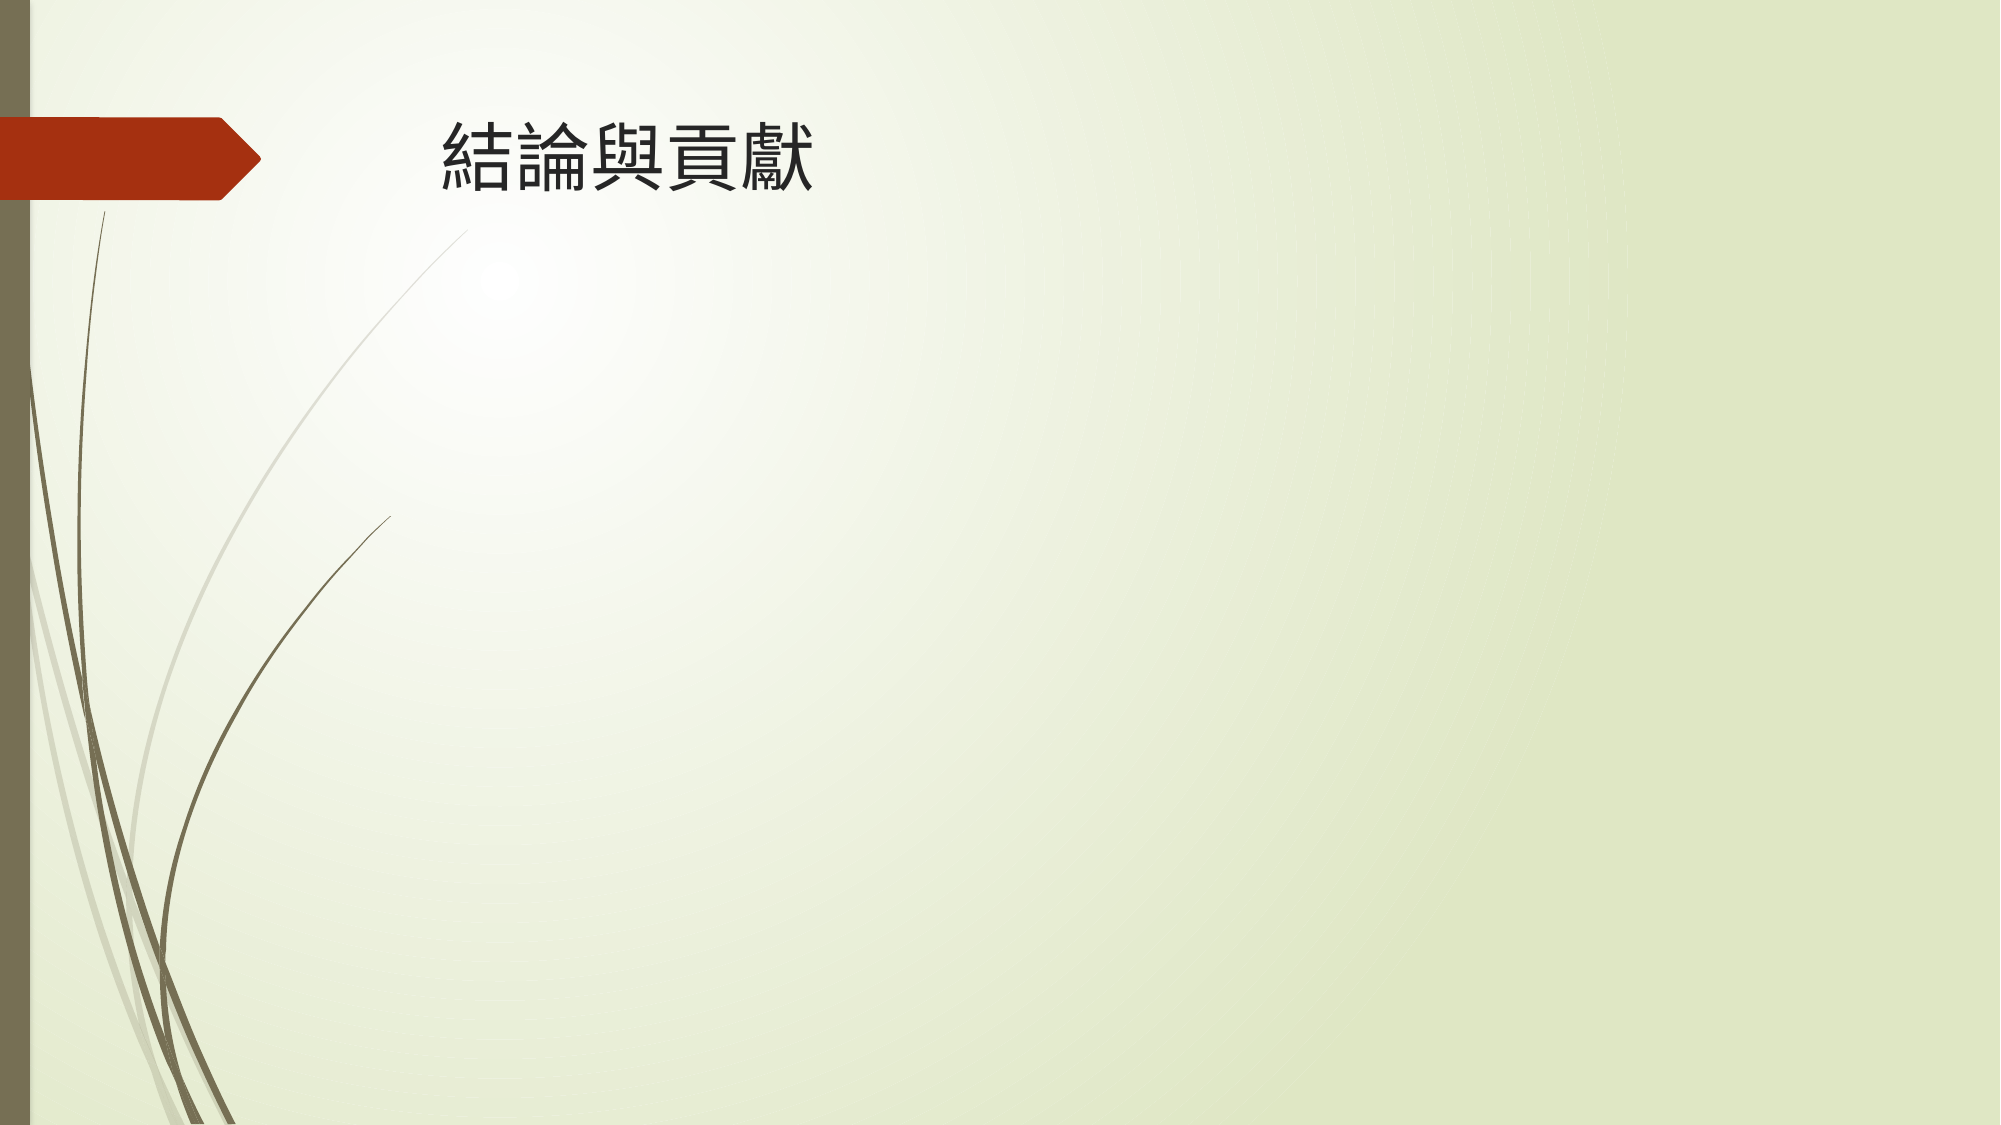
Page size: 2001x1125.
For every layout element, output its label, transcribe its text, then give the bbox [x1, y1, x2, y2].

title 結論與貢獻 [425, 102, 1888, 313]
